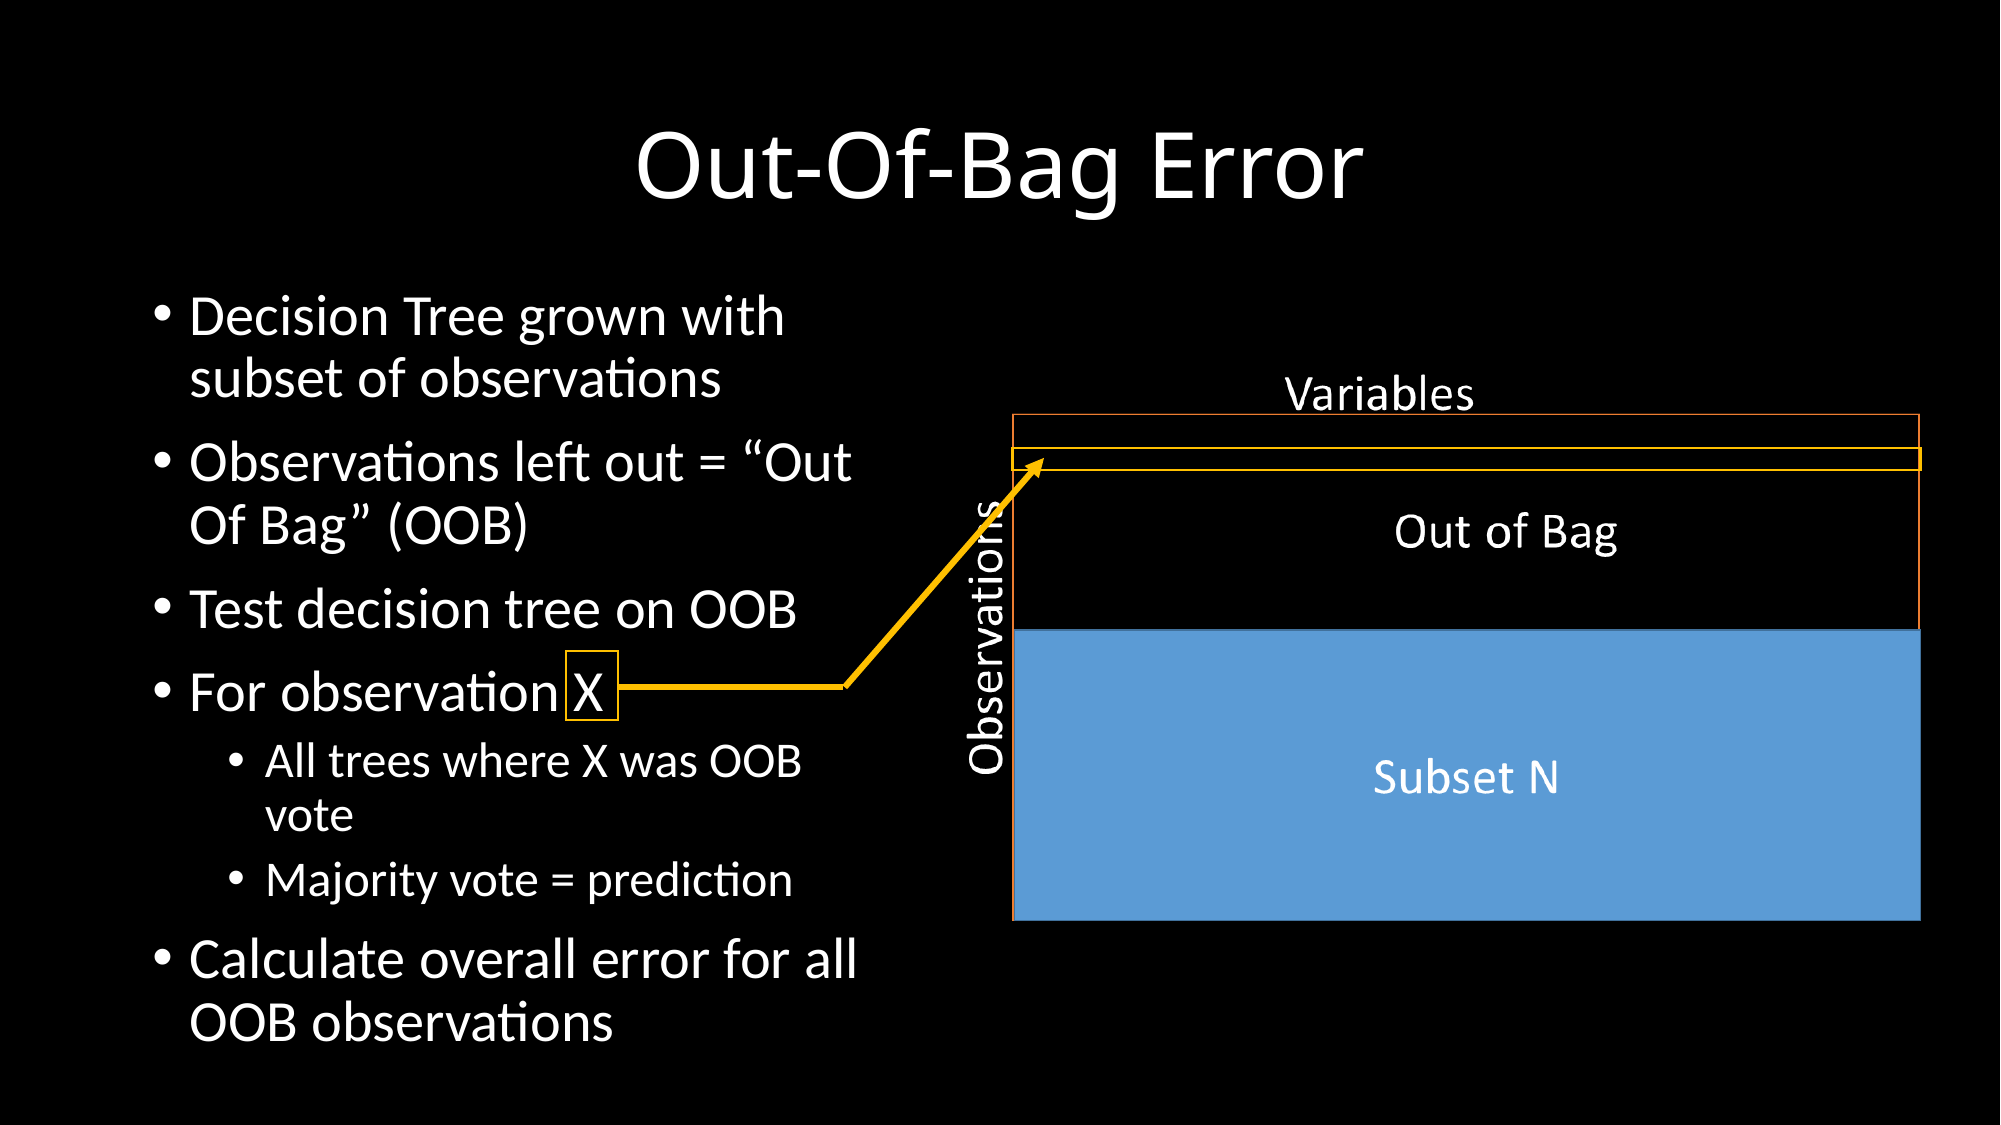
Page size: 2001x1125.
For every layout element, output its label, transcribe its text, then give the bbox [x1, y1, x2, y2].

title Out-Of-Bag Error [137, 59, 1863, 278]
picture [937, 345, 1921, 921]
list Decision Tree grown with subset of observations Observations left out = “Out Of Bag” (OOB) Test decision tree on OOB For observation X All trees where X was OOB vote Majority vote = prediction Calculate overall error for all OOB observations [137, 277, 908, 1125]
text_box [565, 650, 619, 721]
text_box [844, 457, 1045, 688]
